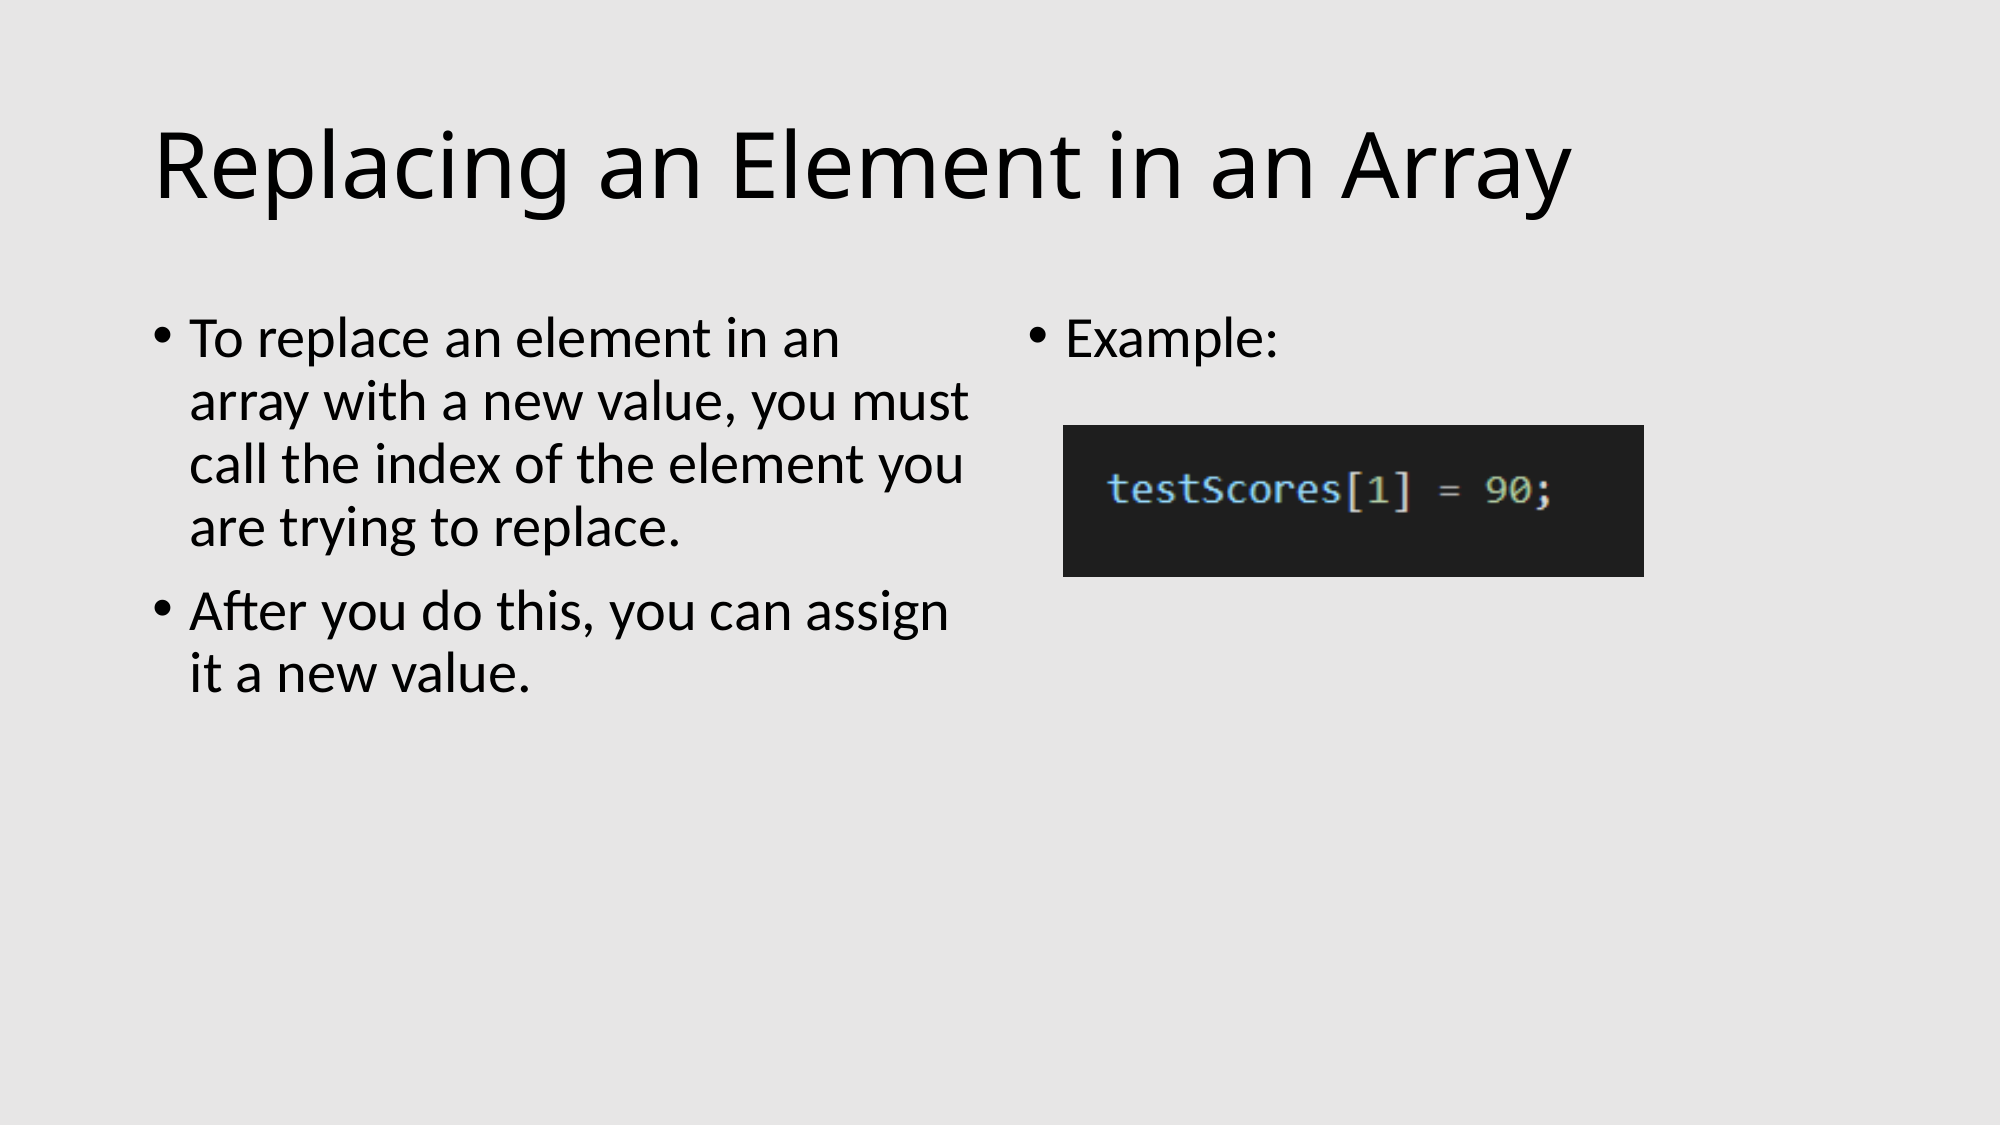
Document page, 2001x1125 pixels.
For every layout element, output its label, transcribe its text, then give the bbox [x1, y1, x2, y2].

list To replace an element in an array with a new value, you must call the index of the element you are trying to replace. After you do this, you can assign it a new value. [137, 299, 988, 1014]
title Replacing an Element in an Array [137, 59, 1863, 278]
picture [1063, 425, 1644, 577]
list Example: [1012, 299, 1863, 1014]
